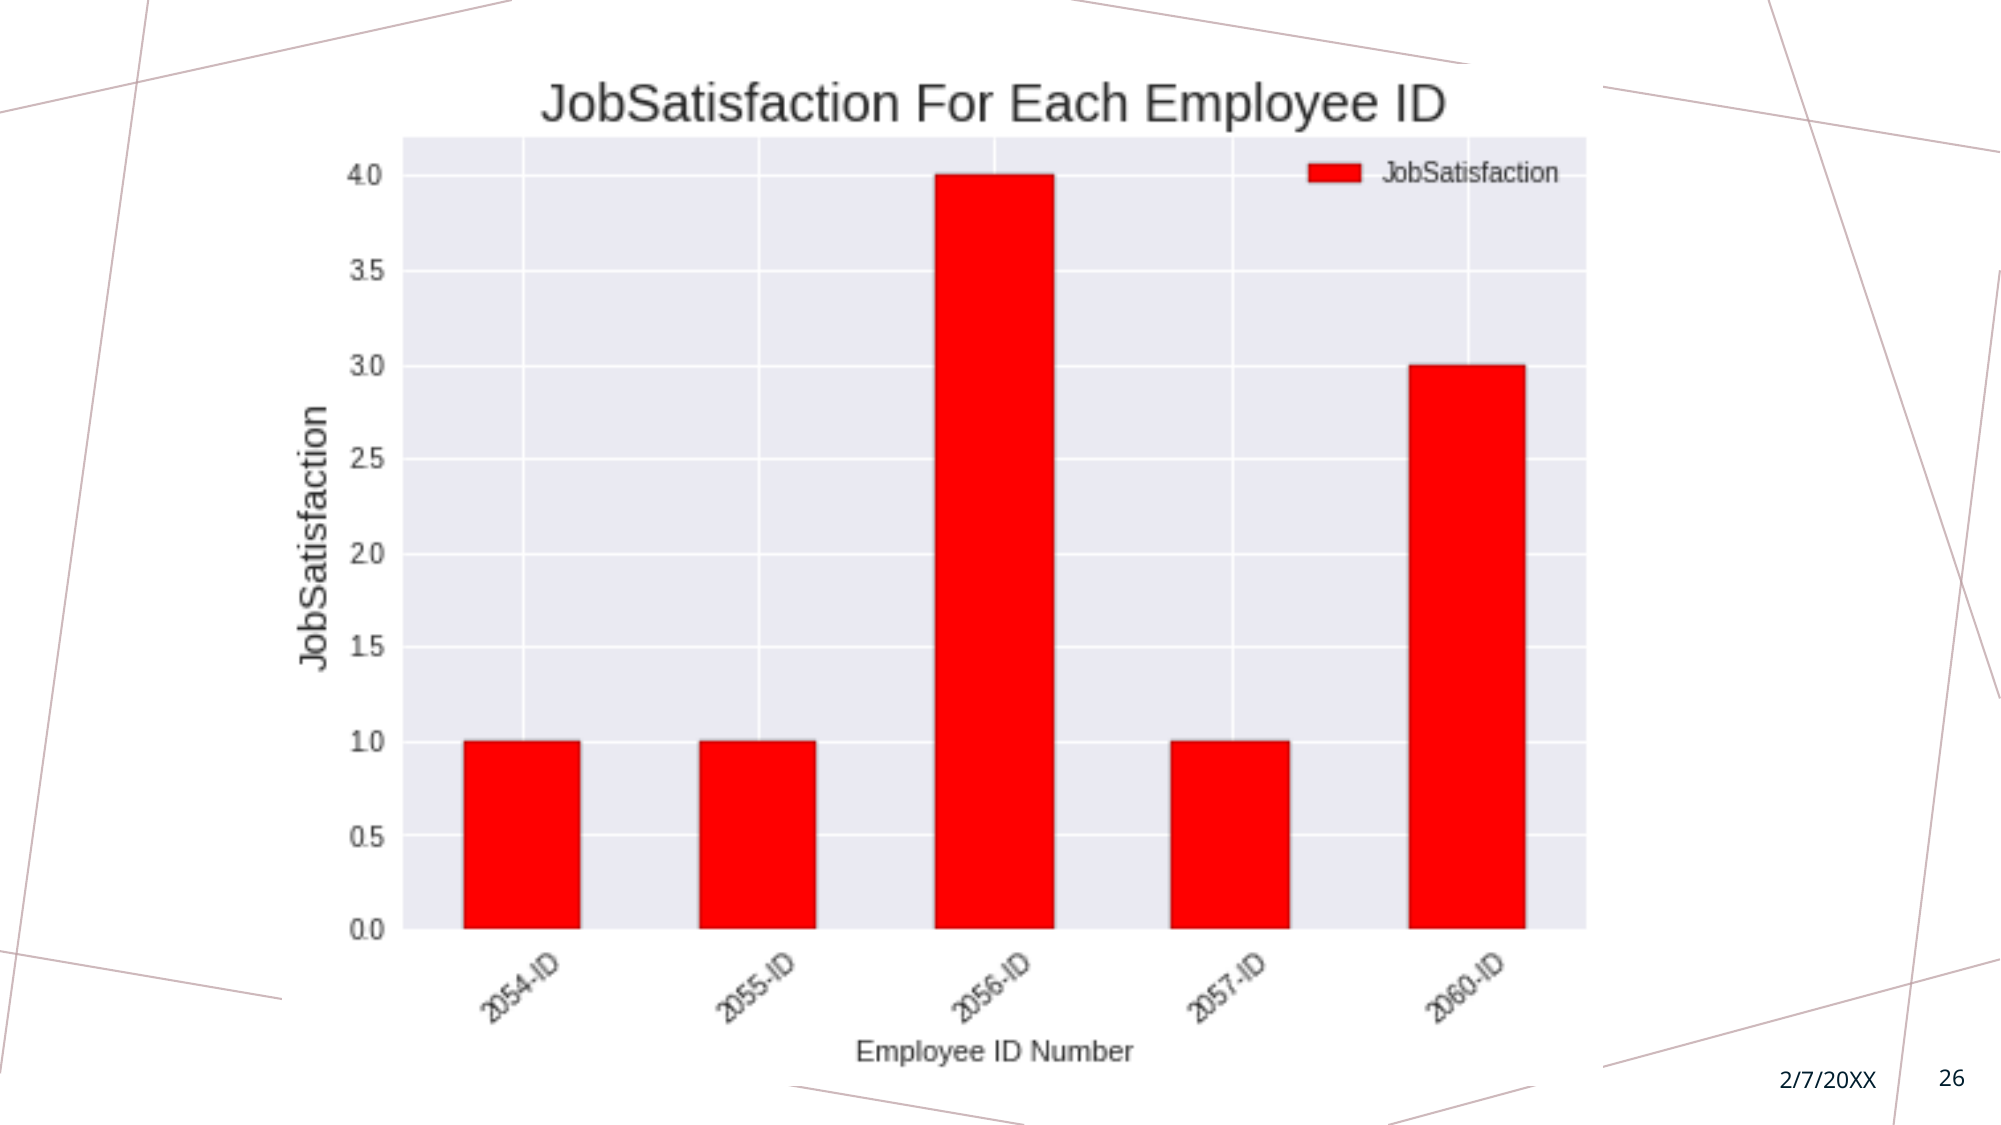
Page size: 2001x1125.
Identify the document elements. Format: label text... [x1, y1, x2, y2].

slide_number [1203, 1049, 1892, 1110]
picture [282, 64, 1603, 1086]
slide_number 26 [1903, 1049, 1981, 1110]
